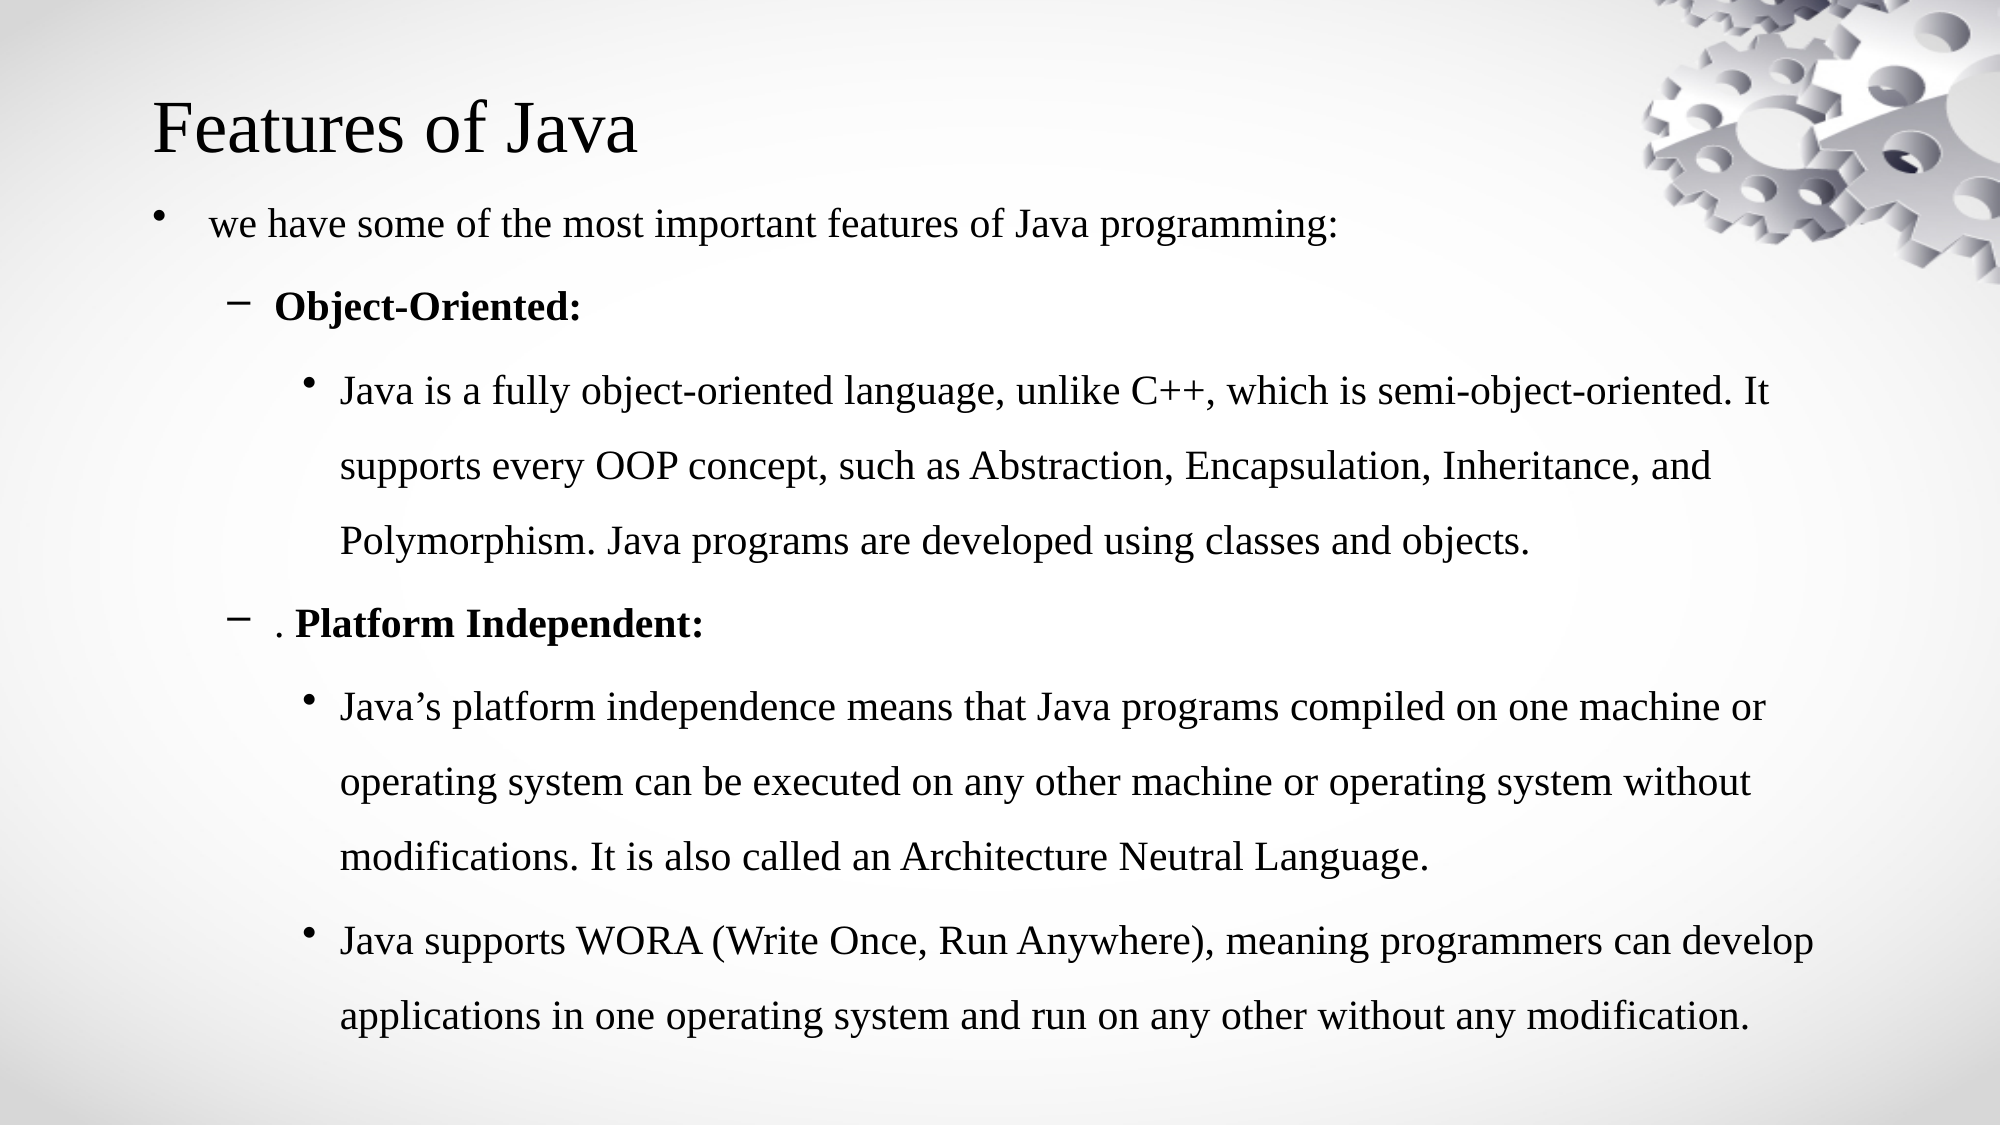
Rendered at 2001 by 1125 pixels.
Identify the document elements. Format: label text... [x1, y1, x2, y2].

list we have some of the most important features of Java programming: Object-Oriented: Java is a fully object-oriented language, unlike C++, which is semi-object-oriented. It supports every OOP concept, such as Abstraction, Encapsulation, Inheritance, and Polymorphism. Java programs are developed using classes and objects. . Platform Independent: Java’s platform independence means that Java programs compiled on one machine or operating system can be executed on any other machine or operating system without modifications. It is also called an Architecture Neutral Language. Java supports WORA (Write Once, Run Anywhere), meaning programmers can develop applications in one operating system and run on any other without any modification. [137, 163, 1863, 1125]
title Features of Java [137, 59, 1863, 163]
picture [0, 0, 2000, 1125]
